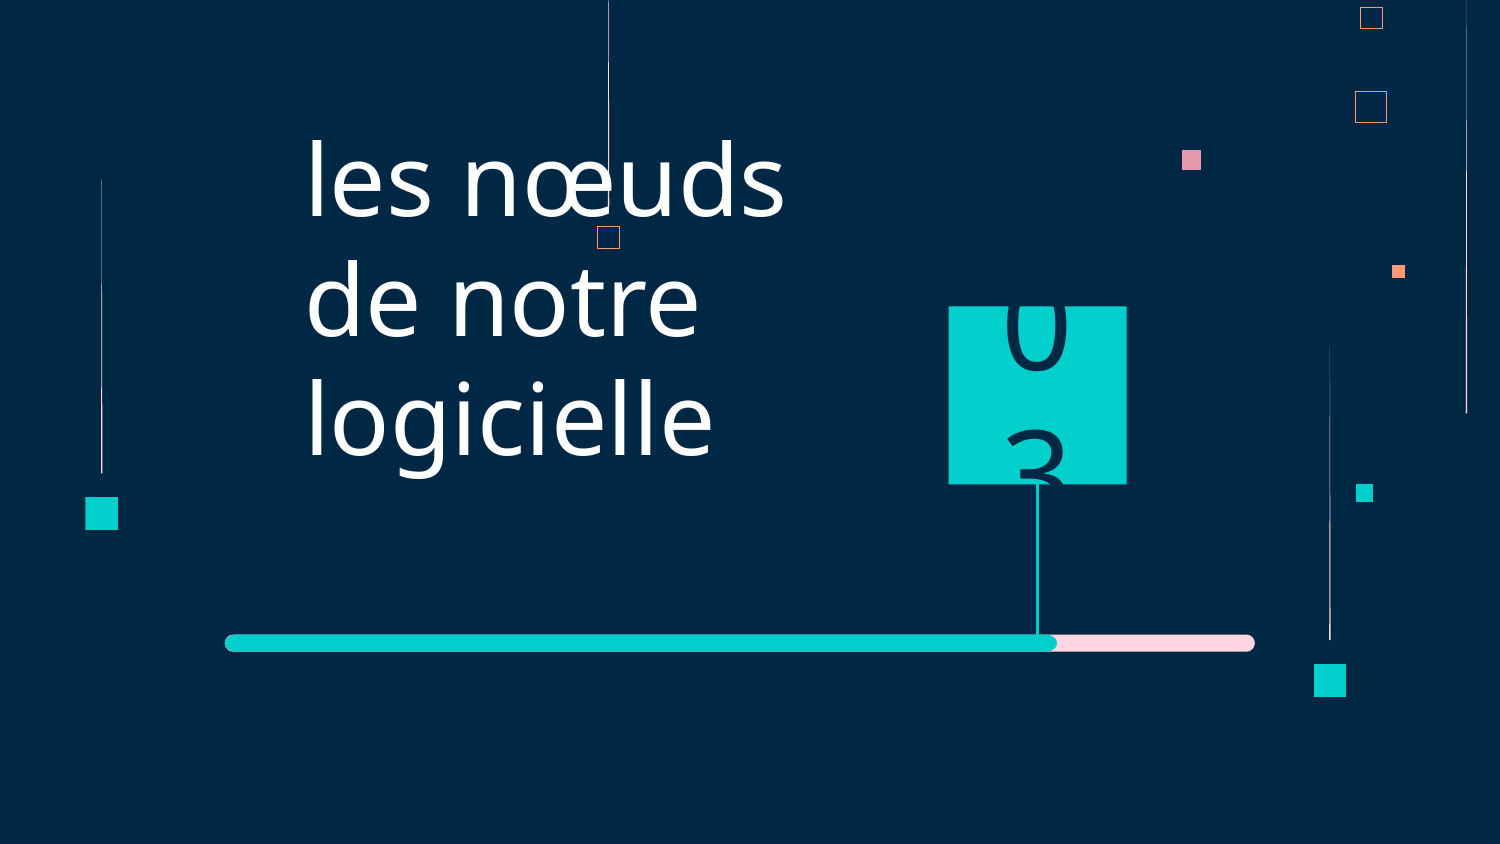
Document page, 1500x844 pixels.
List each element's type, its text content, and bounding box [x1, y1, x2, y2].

text_box [1049, 634, 1255, 652]
text_box [224, 634, 1058, 652]
text_box [948, 306, 1127, 485]
title 03 [957, 348, 1119, 443]
title les nœuds de notre logicielle [289, 353, 915, 491]
